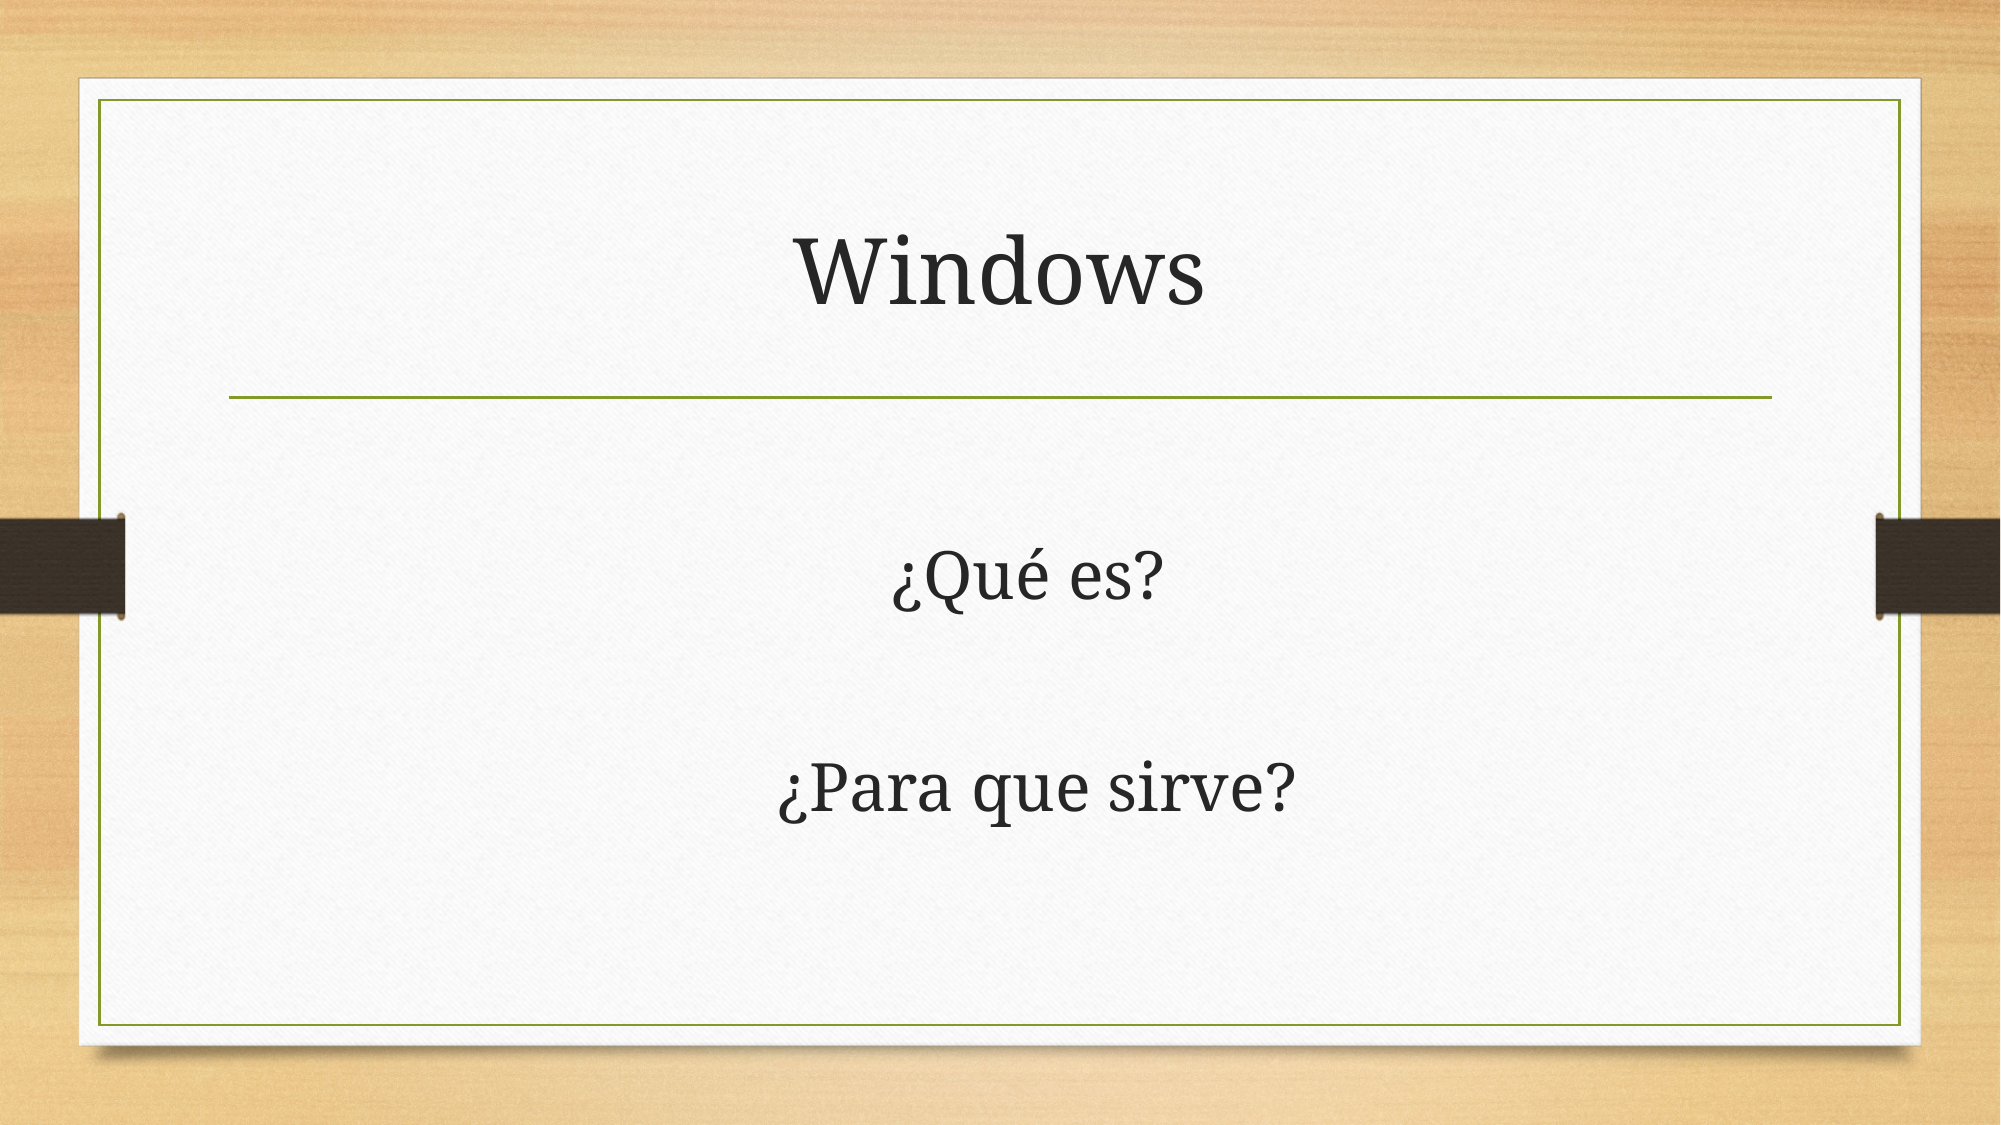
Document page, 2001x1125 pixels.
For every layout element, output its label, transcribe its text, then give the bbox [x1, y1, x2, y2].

list ¿Qué es? ¿Para que sirve? [212, 419, 1788, 964]
title Windows [212, 161, 1788, 375]
picture [0, 0, 2001, 1125]
